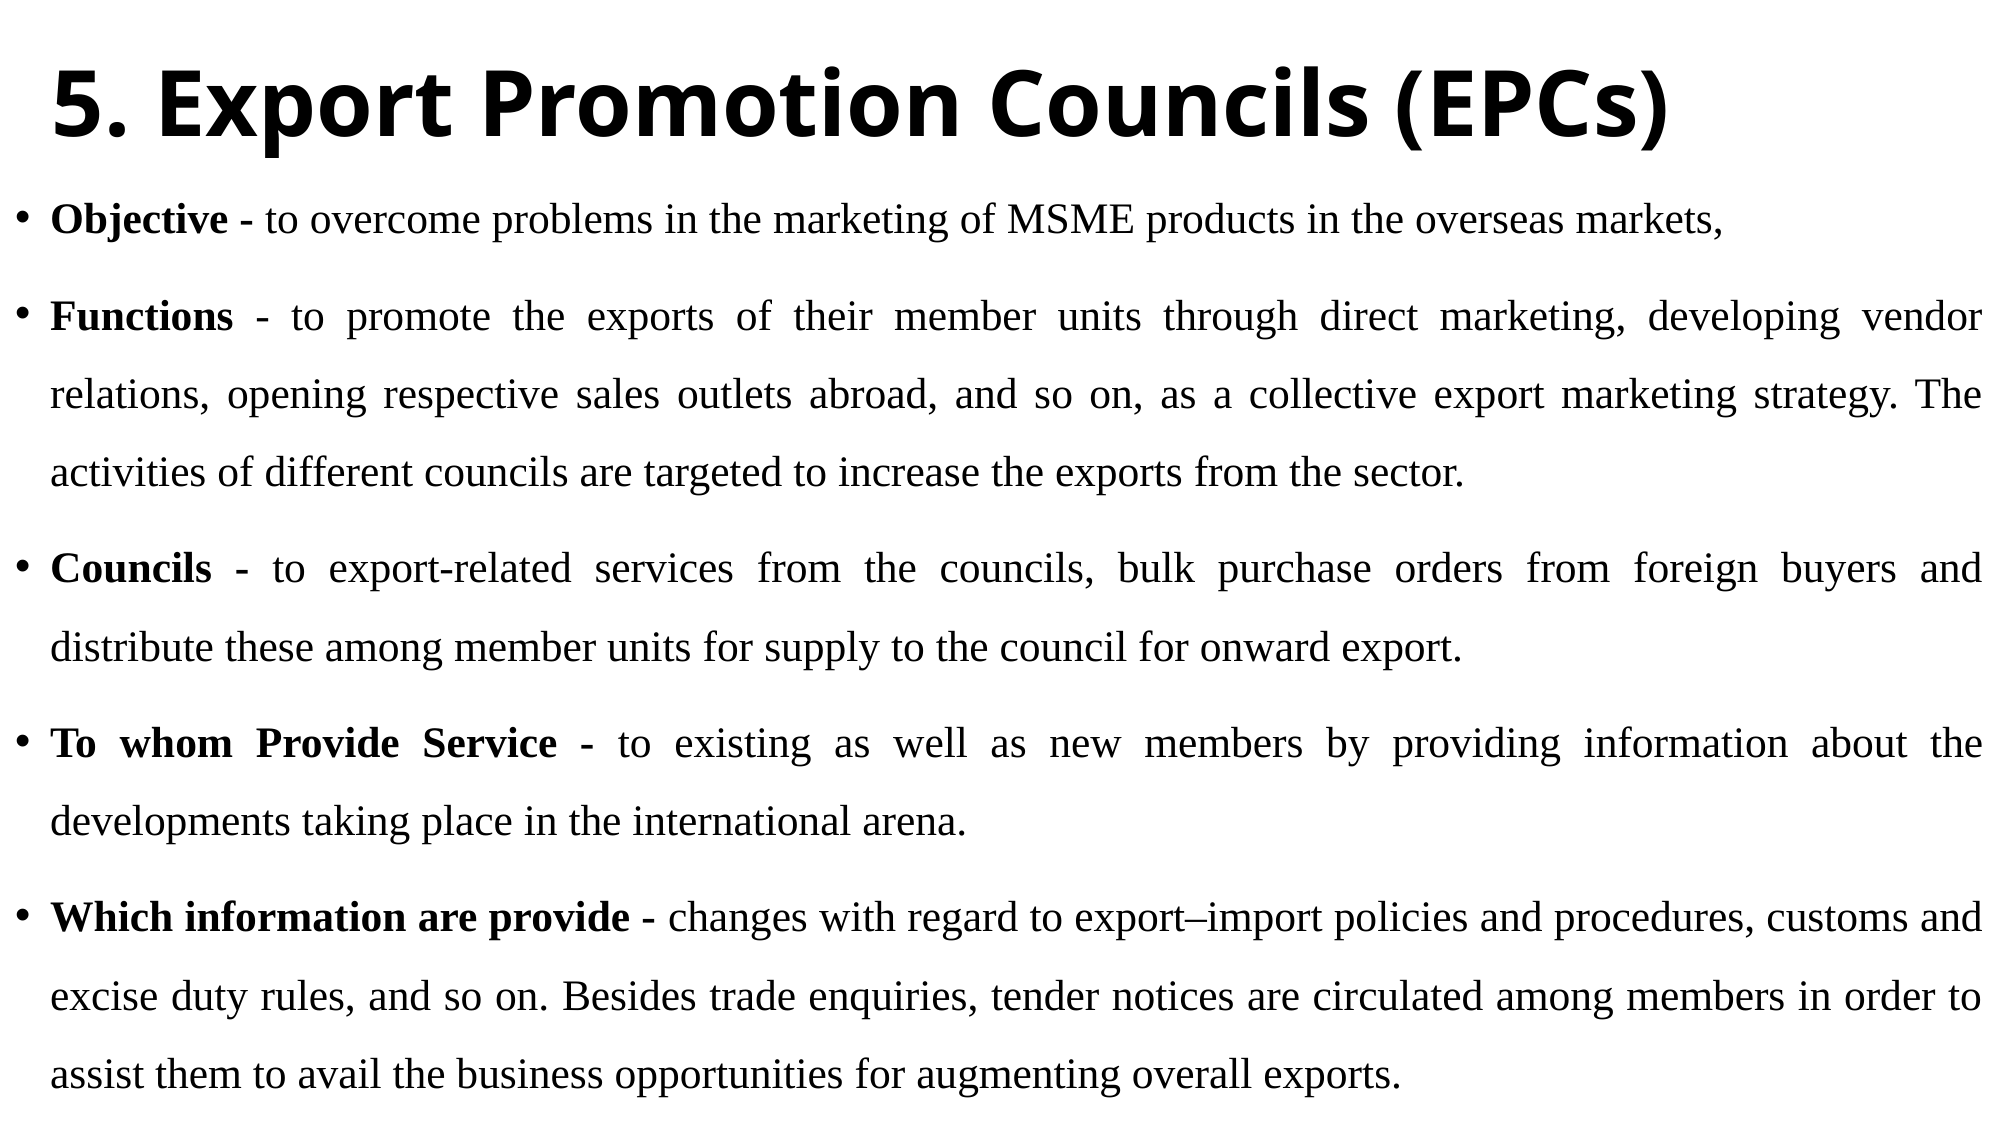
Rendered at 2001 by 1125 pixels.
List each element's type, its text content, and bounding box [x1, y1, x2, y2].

list Objective - to overcome problems in the marketing of MSME products in the overseas markets, Functions - to promote the exports of their member units through direct marketing, developing vendor relations, opening respective sales outlets abroad, and so on, as a collective export marketing strategy. The activities of different councils are targeted to increase the exports from the sector. Councils - to export-related services from the councils, bulk purchase orders from foreign buyers and distribute these among member units for supply to the council for onward export. To whom Provide Service - to existing as well as new members by providing information about the developments taking place in the international arena. Which information are provide - changes with regard to export–import policies and procedures, customs and excise duty rules, and so on. Besides trade enquiries, tender notices are circulated among members in order to assist them to avail the business opportunities for augmenting overall exports. [0, 156, 2000, 1125]
title 5. Export Promotion Councils (EPCs) [36, 17, 1972, 156]
